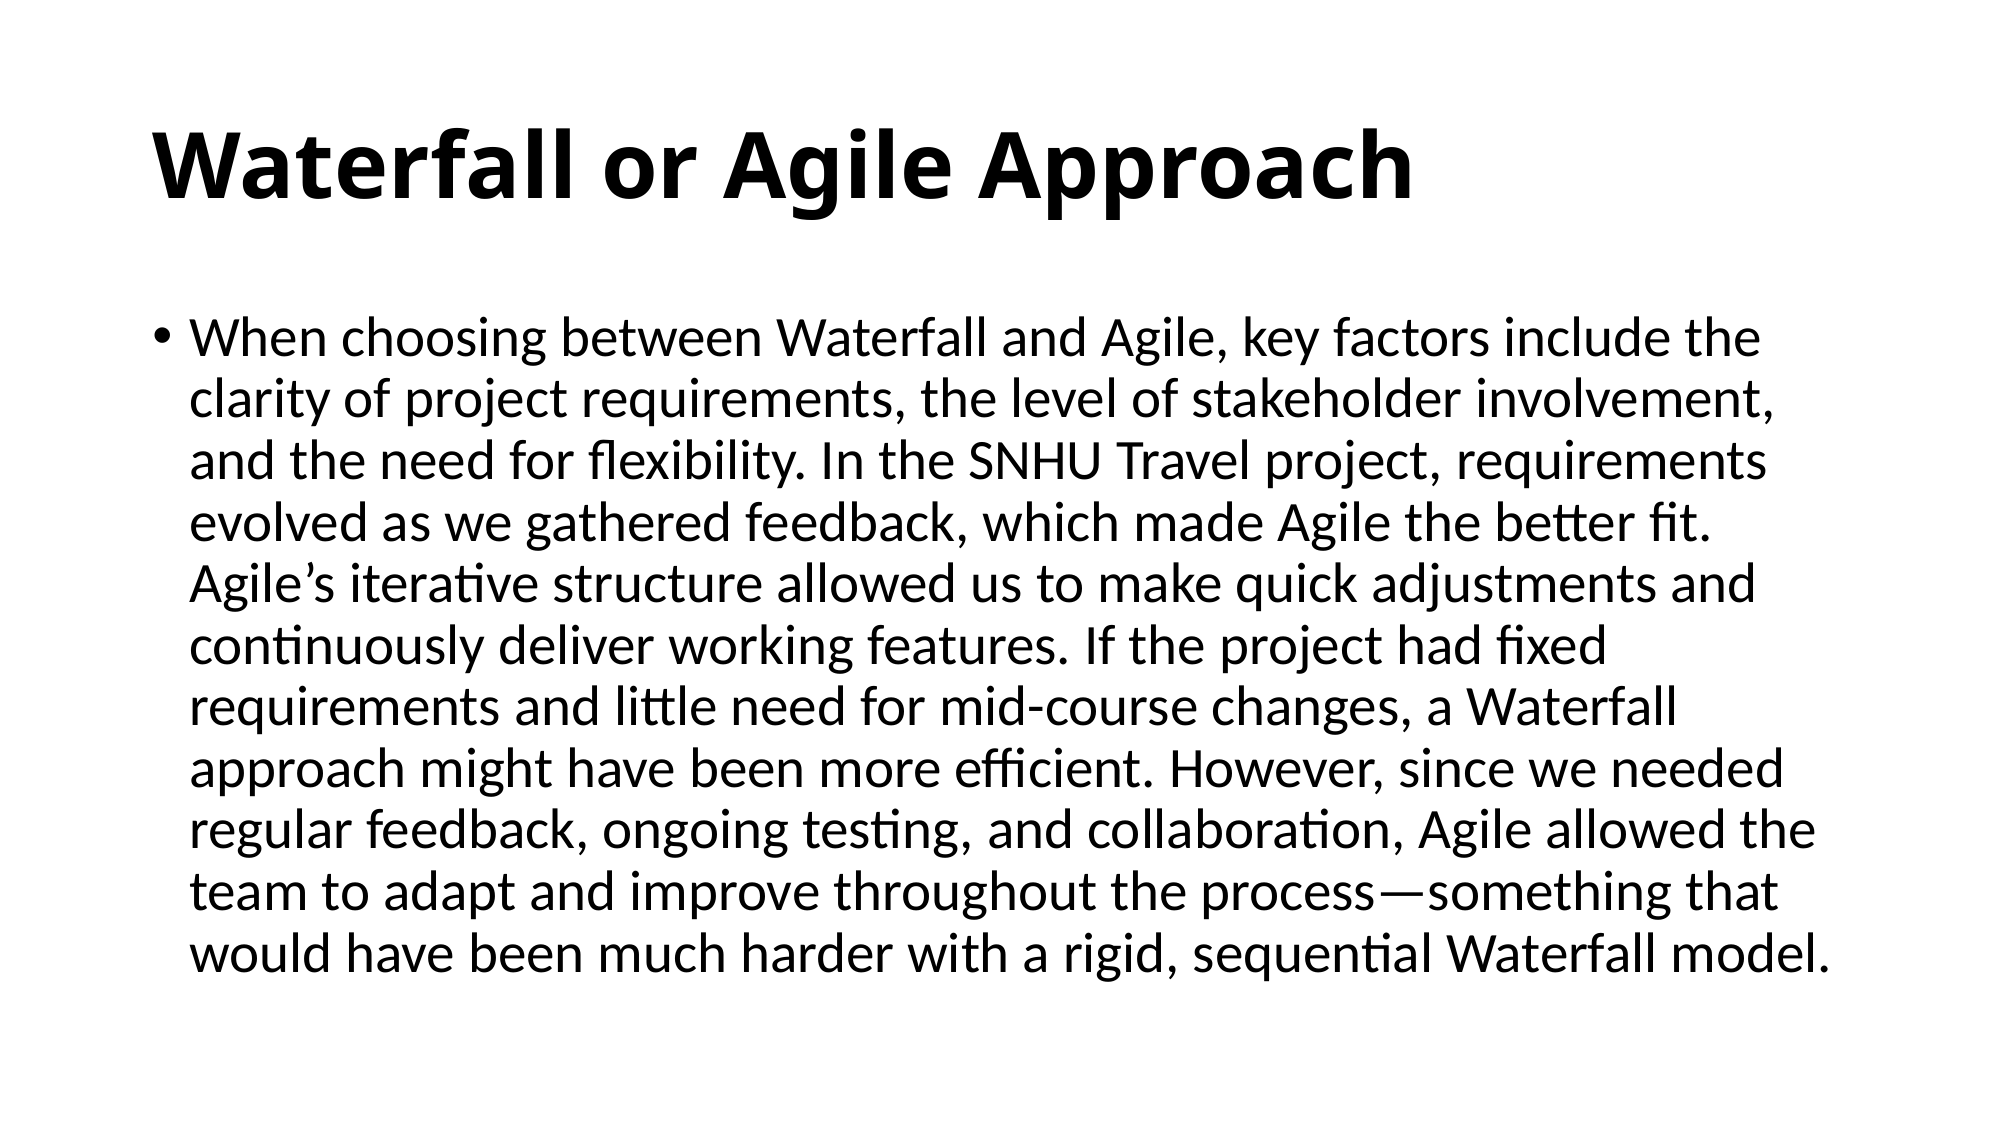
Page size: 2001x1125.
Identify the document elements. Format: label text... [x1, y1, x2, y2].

title Waterfall or Agile Approach [137, 59, 1863, 278]
list When choosing between Waterfall and Agile, key factors include the clarity of project requirements, the level of stakeholder involvement, and the need for flexibility. In the SNHU Travel project, requirements evolved as we gathered feedback, which made Agile the better fit. Agile’s iterative structure allowed us to make quick adjustments and continuously deliver working features. If the project had fixed requirements and little need for mid-course changes, a Waterfall approach might have been more efficient. However, since we needed regular feedback, ongoing testing, and collaboration, Agile allowed the team to adapt and improve throughout the process—something that would have been much harder with a rigid, sequential Waterfall model. [137, 299, 1863, 1014]
